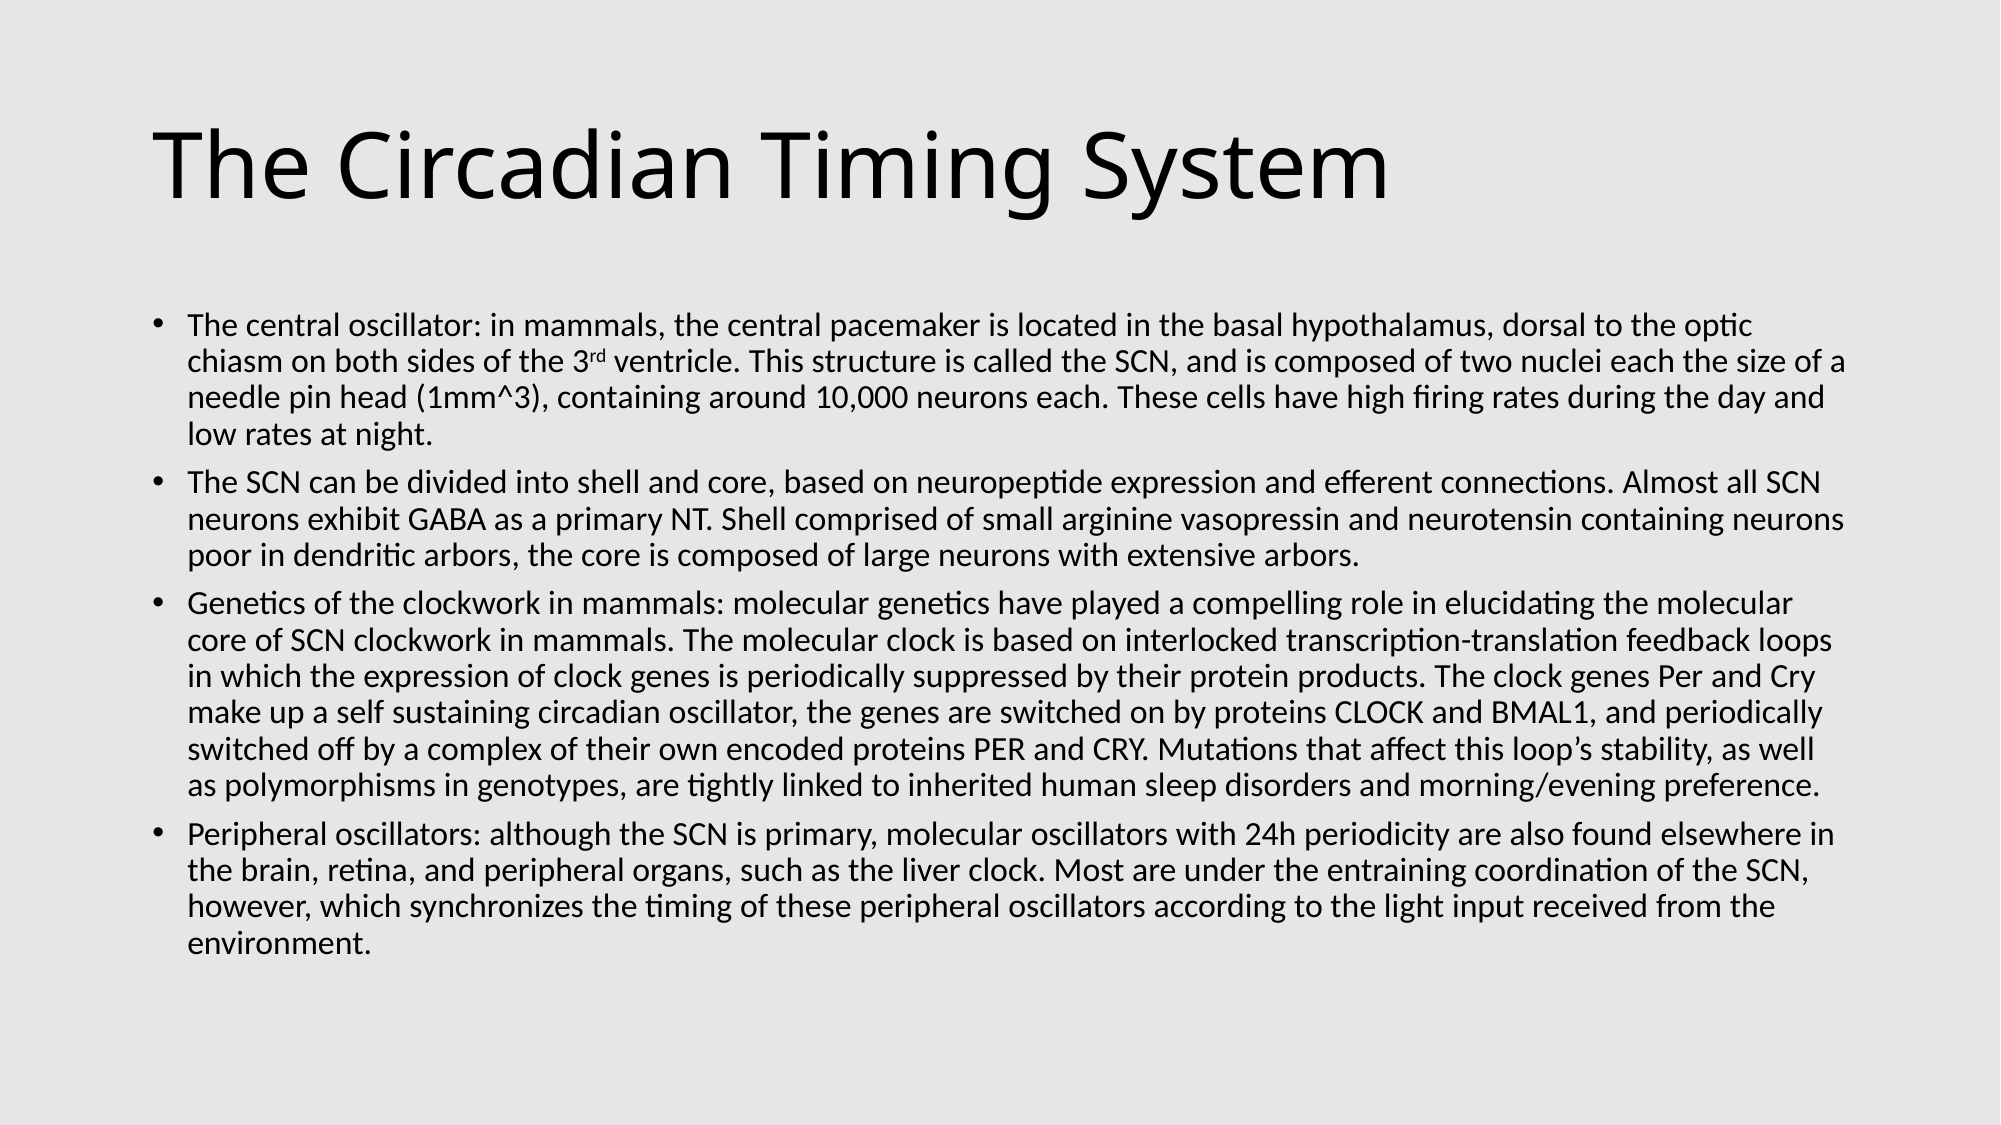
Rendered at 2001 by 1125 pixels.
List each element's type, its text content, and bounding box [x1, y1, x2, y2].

list The central oscillator: in mammals, the central pacemaker is located in the basal hypothalamus, dorsal to the optic chiasm on both sides of the 3rd ventricle. This structure is called the SCN, and is composed of two nuclei each the size of a needle pin head (1mm^3), containing around 10,000 neurons each. These cells have high firing rates during the day and low rates at night. The SCN can be divided into shell and core, based on neuropeptide expression and efferent connections. Almost all SCN neurons exhibit GABA as a primary NT. Shell comprised of small arginine vasopressin and neurotensin containing neurons poor in dendritic arbors, the core is composed of large neurons with extensive arbors. Genetics of the clockwork in mammals: molecular genetics have played a compelling role in elucidating the molecular core of SCN clockwork in mammals. The molecular clock is based on interlocked transcription-translation feedback loops in which the expression of clock genes is periodically suppressed by their protein products. The clock genes Per and Cry make up a self sustaining circadian oscillator, the genes are switched on by proteins CLOCK and BMAL1, and periodically switched off by a complex of their own encoded proteins PER and CRY. Mutations that affect this loop’s stability, as well as polymorphisms in genotypes, are tightly linked to inherited human sleep disorders and morning/evening preference. Peripheral oscillators: although the SCN is primary, molecular oscillators with 24h periodicity are also found elsewhere in the brain, retina, and peripheral organs, such as the liver clock. Most are under the entraining coordination of the SCN, however, which synchronizes the timing of these peripheral oscillators according to the light input received from the environment. [137, 299, 1863, 1014]
title The Circadian Timing System [137, 59, 1863, 278]
